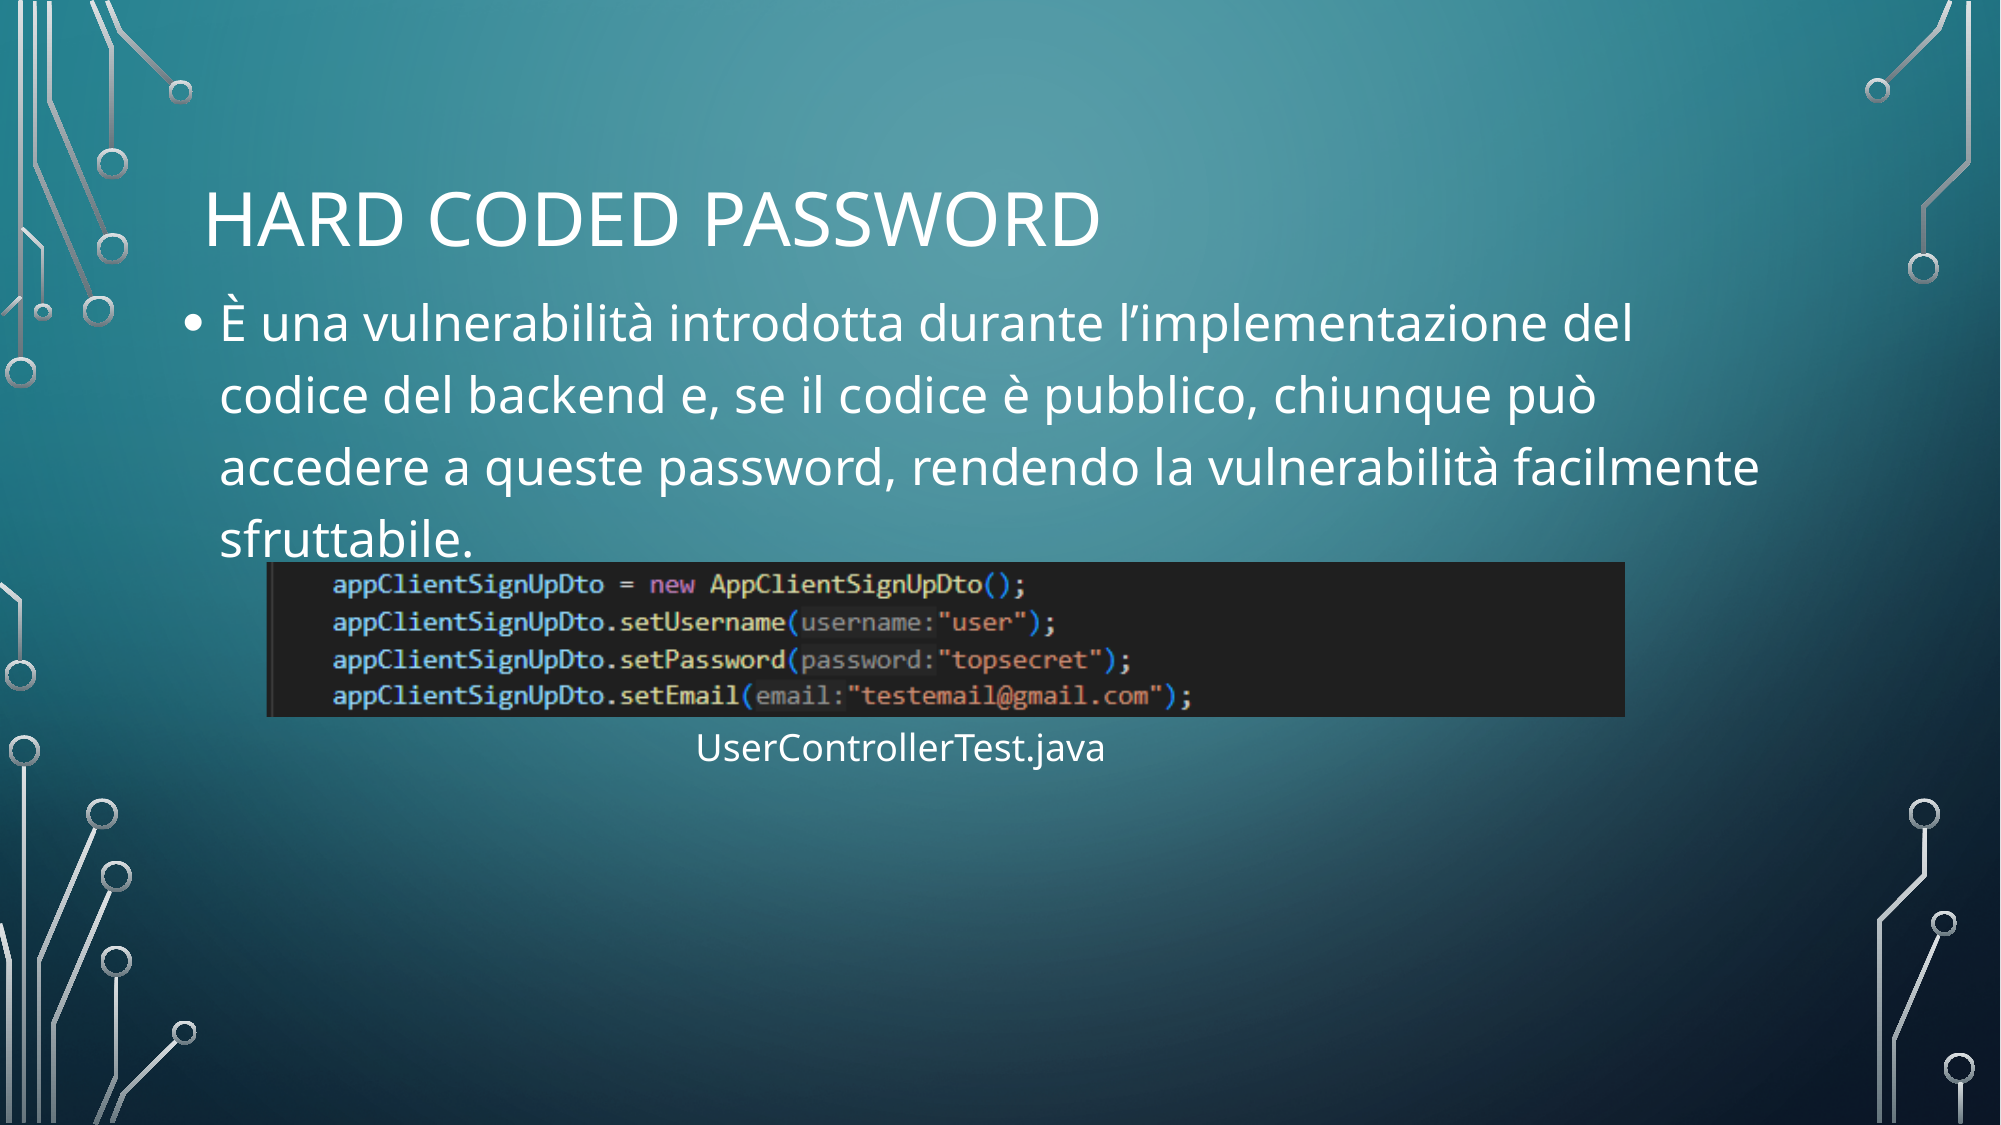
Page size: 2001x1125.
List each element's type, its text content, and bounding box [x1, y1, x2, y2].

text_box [266, 562, 1626, 778]
list È una vulnerabilità introdotta durante l’implementazione del codice del backend e, se il codice è pubblico, chiunque può accedere a queste password, rendendo la vulnerabilità facilmente sfruttabile. [167, 272, 1793, 853]
title Hard coded password [187, 101, 1813, 344]
